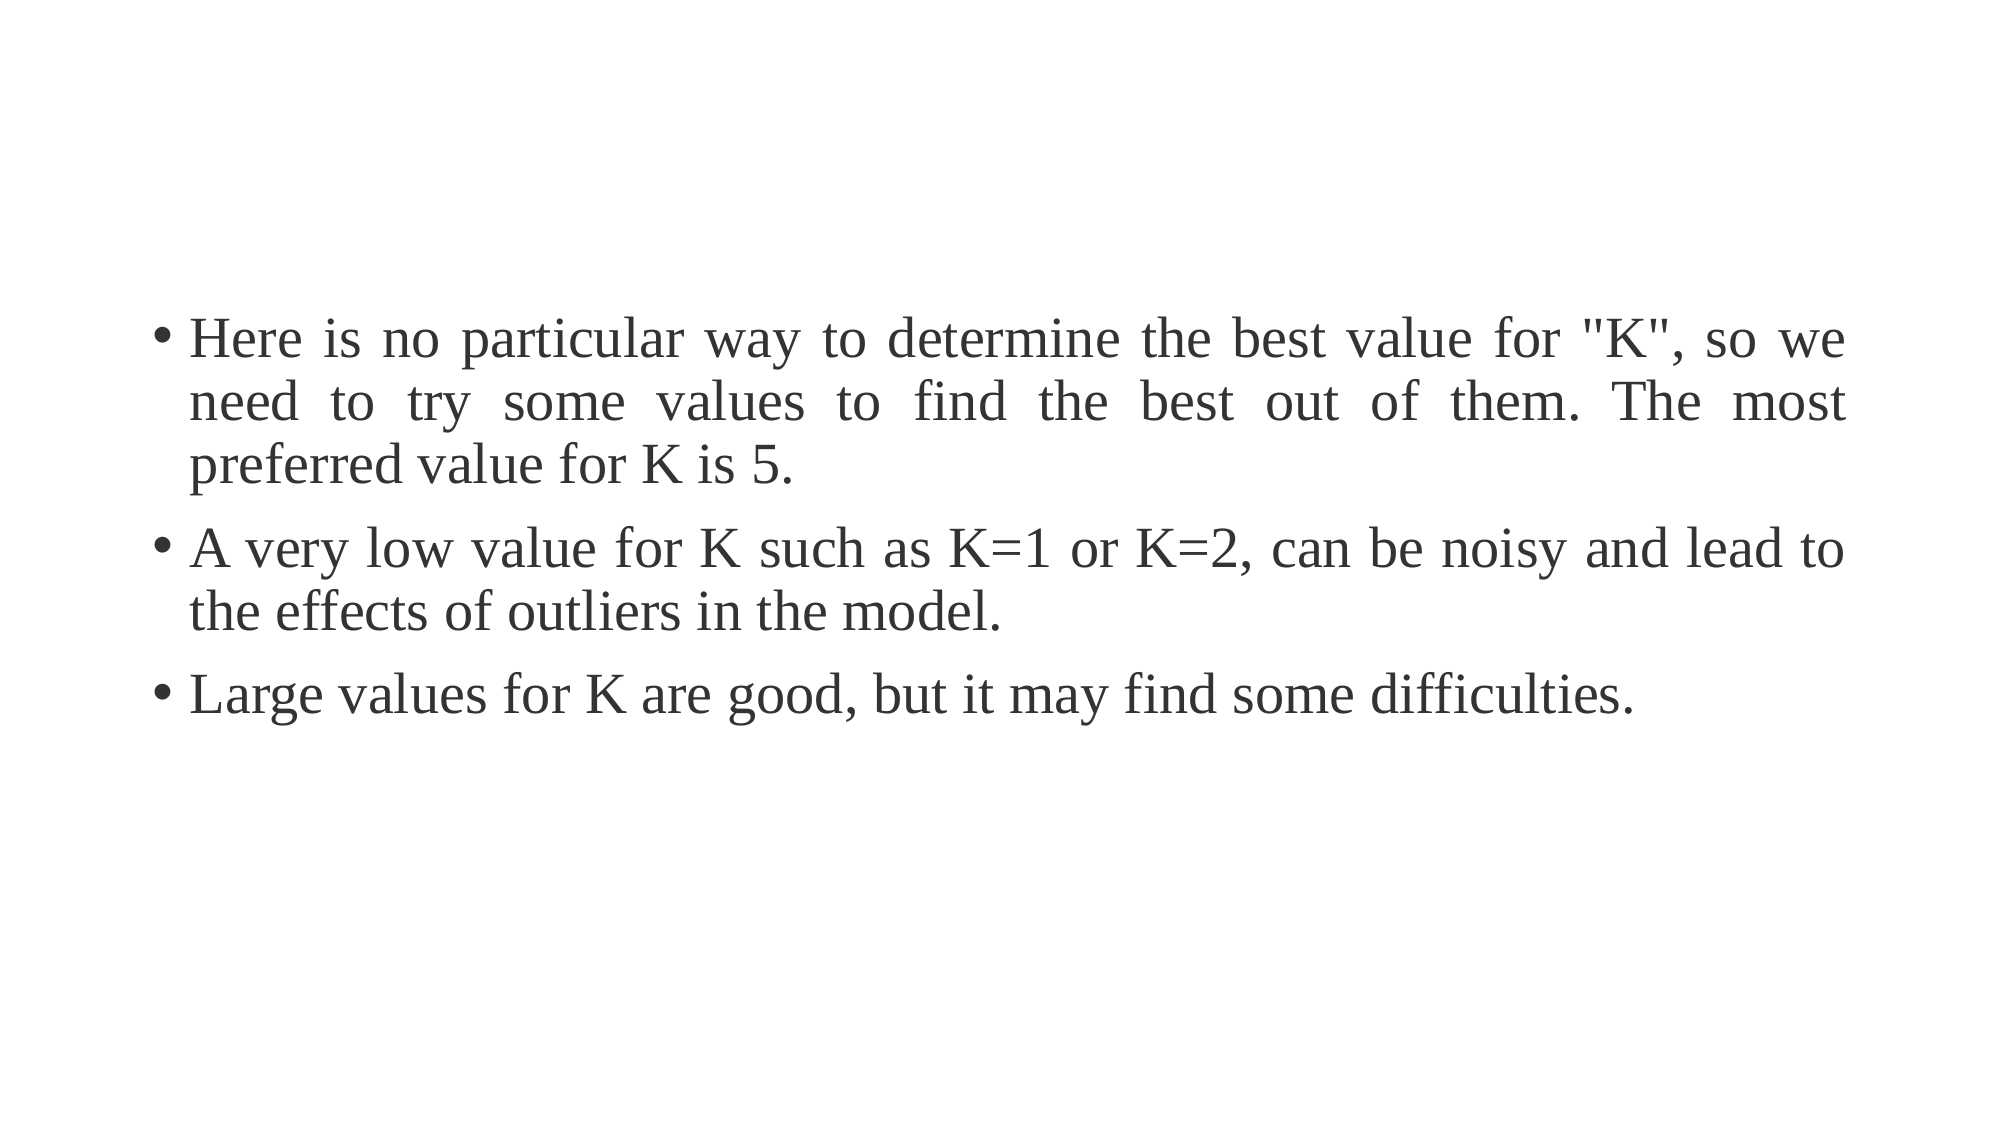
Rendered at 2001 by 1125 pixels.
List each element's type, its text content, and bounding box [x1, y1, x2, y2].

list Here is no particular way to determine the best value for "K", so we need to try some values to find the best out of them. The most preferred value for K is 5. A very low value for K such as K=1 or K=2, can be noisy and lead to the effects of outliers in the model. Large values for K are good, but it may find some difficulties. [137, 299, 1863, 1014]
